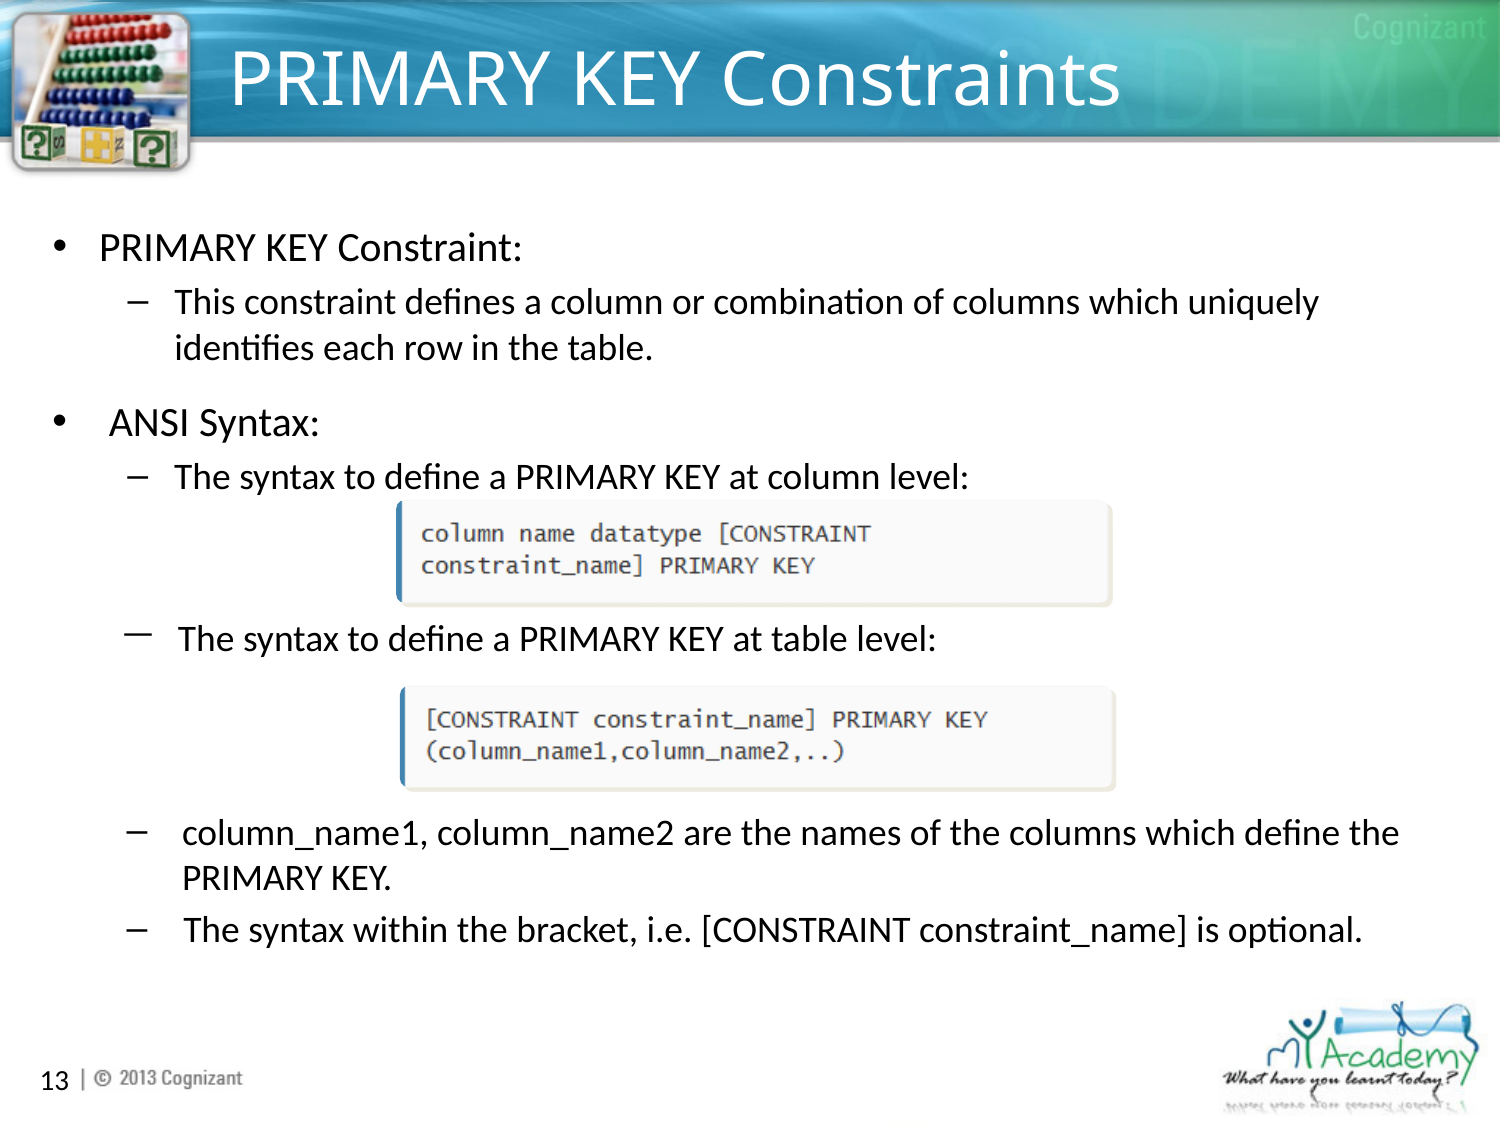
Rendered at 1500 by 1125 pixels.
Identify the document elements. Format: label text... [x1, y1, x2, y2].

picture [0, 0, 1500, 1125]
text_box 13 [24, 1054, 100, 1100]
text_box column_name1, column_name2 are the names of the columns which define the PRIMARY KEY. The syntax within the bracket, i.e. [CONSTRAINT constraint_name] is optional. [75, 800, 1463, 1003]
text_box The syntax to define a PRIMARY KEY at table level: [50, 606, 1450, 712]
list PRIMARY KEY Constraint: This constraint defines a column or combination of columns which uniquely identifies each row in the table. [37, 212, 1463, 363]
text_box ANSI Syntax: The syntax to define a PRIMARY KEY at column level: [37, 387, 1463, 558]
title PRIMARY KEY Constraints [213, 12, 1471, 139]
